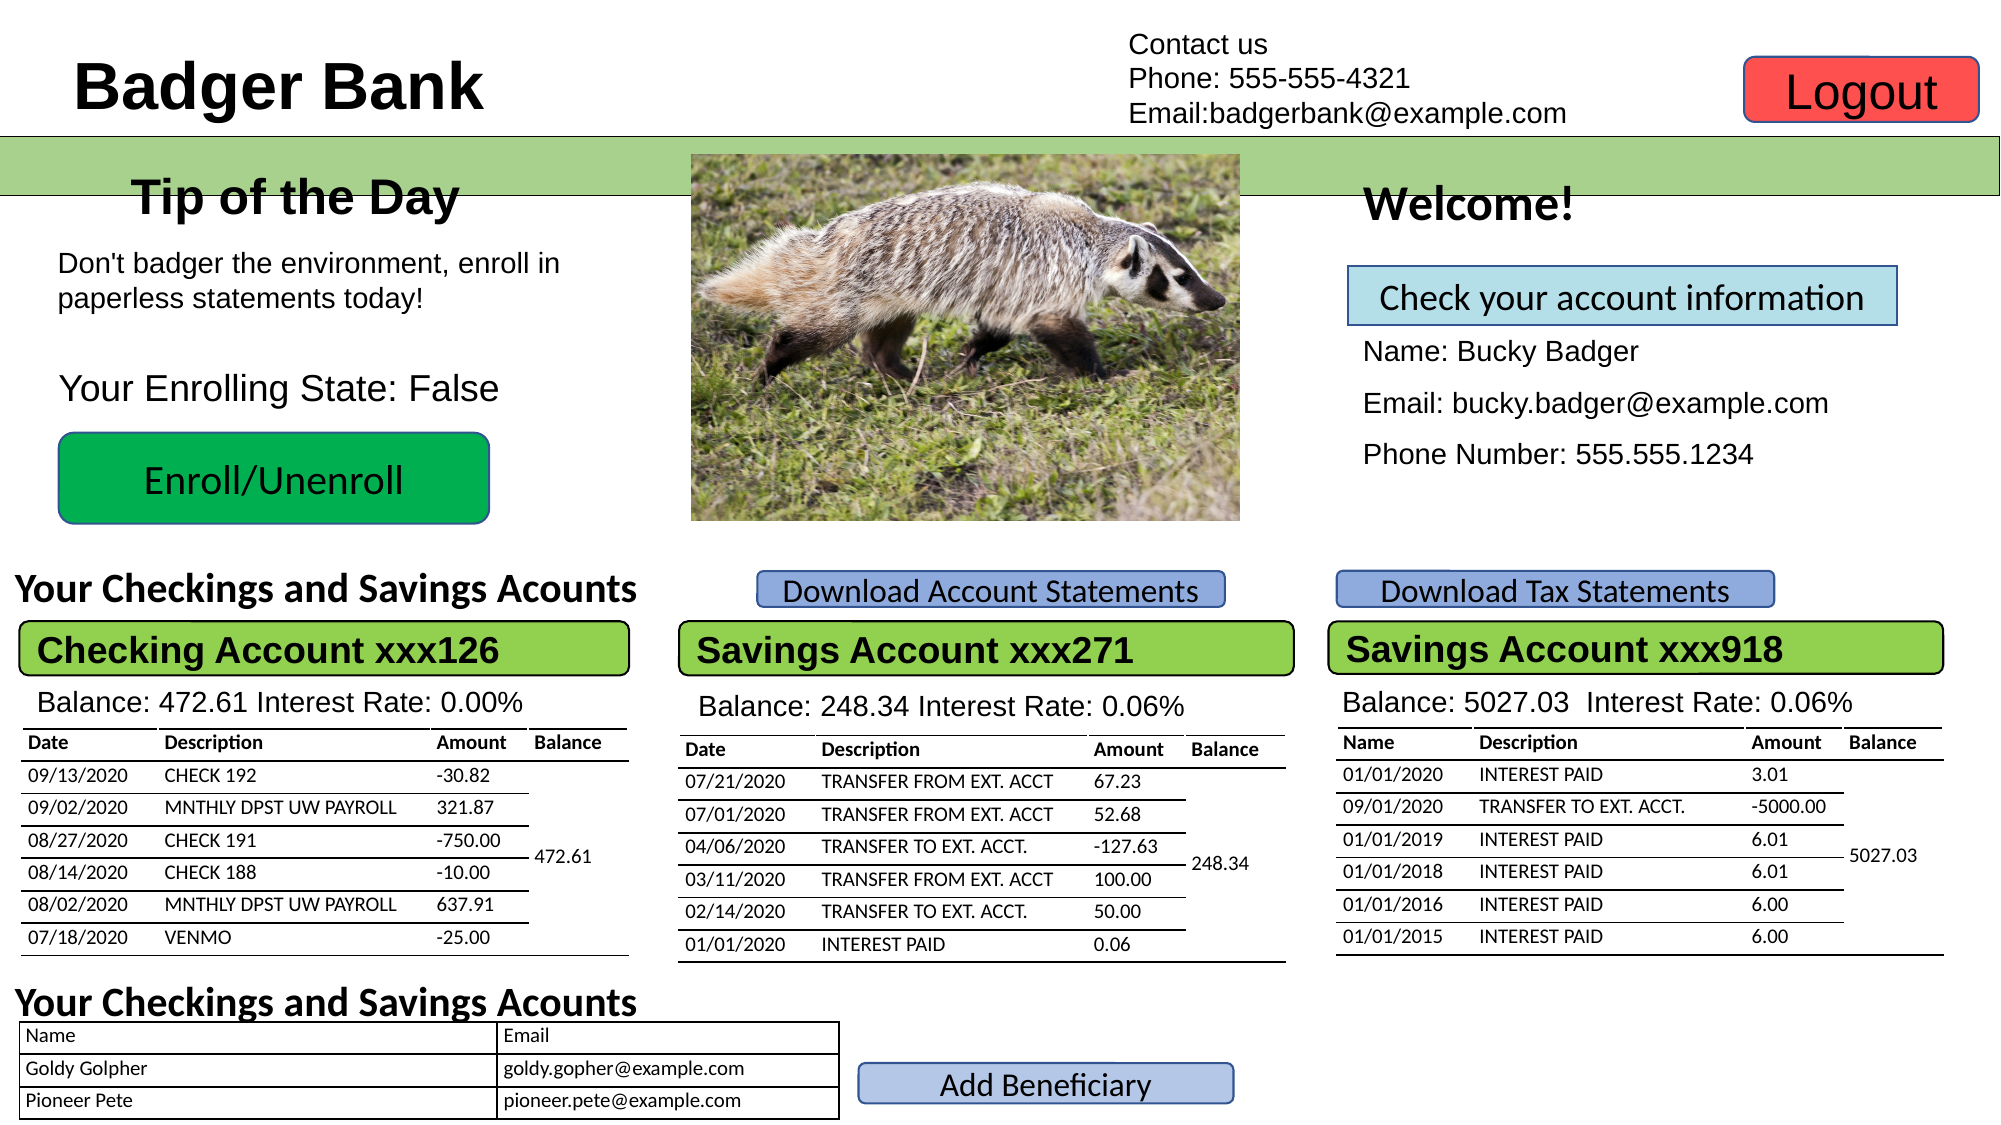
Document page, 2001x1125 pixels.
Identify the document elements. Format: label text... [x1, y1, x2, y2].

table_header Date [680, 736, 815, 767]
table_header Name [1338, 729, 1472, 759]
table_cell INTEREST PAID [816, 931, 1087, 961]
text_box Your Enrolling State: False [43, 356, 543, 417]
table_header Description [159, 730, 430, 760]
table_cell 09/13/2020 [23, 762, 157, 793]
table_cell 03/11/2020 [680, 866, 815, 897]
table_header Name [20, 1023, 496, 1053]
text_box [0, 136, 2000, 196]
table_cell 09/01/2020 [1338, 794, 1472, 824]
table_cell 08/14/2020 [23, 859, 157, 890]
table_cell 0.06 [1089, 931, 1184, 961]
table_cell goldy.gopher@example.com [498, 1055, 838, 1086]
table_cell INTEREST PAID [1474, 923, 1744, 954]
table_cell 52.68 [1089, 801, 1184, 832]
text_box Savings Account xxx271 [677, 620, 1295, 677]
table_cell 01/01/2016 [1338, 891, 1472, 922]
table_cell 01/01/2015 [1338, 923, 1472, 954]
table_header Balance [1844, 729, 1942, 759]
text_box Savings Account xxx918 [1327, 620, 1945, 675]
text_box Balance: 248.34 Interest Rate: 0.06% [679, 677, 1297, 734]
table_cell 50.00 [1089, 898, 1184, 929]
table_cell 637.91 [431, 892, 527, 922]
table_cell 6.00 [1746, 891, 1842, 922]
text_box Download Tax Statements [1335, 569, 1776, 608]
table_cell 04/06/2020 [680, 834, 815, 864]
table_cell TRANSFER FROM EXT. ACCT [816, 769, 1087, 799]
text_box Logout [1743, 55, 1980, 123]
table_cell Pioneer Pete [20, 1088, 496, 1118]
table_cell -750.00 [431, 827, 527, 857]
table_cell 3.01 [1746, 761, 1842, 792]
table_header Description [816, 736, 1087, 767]
table_cell 100.00 [1089, 866, 1184, 897]
table_cell VENMO [159, 924, 430, 955]
table_header Amount [431, 730, 527, 760]
text_box Welcome! [1348, 162, 1633, 238]
table_cell INTEREST PAID [1474, 858, 1744, 889]
table_cell TRANSFER FROM EXT. ACCT [816, 801, 1087, 832]
table_cell 07/01/2020 [680, 801, 815, 832]
table_cell -5000.00 [1746, 794, 1842, 824]
table_cell 6.01 [1746, 858, 1842, 889]
table_cell 472.61 [529, 762, 627, 955]
text_box Tip of the Day [115, 157, 490, 232]
table_cell INTEREST PAID [1474, 761, 1744, 792]
table_cell Goldy Golpher [20, 1055, 496, 1086]
table_cell -30.82 [431, 762, 527, 793]
table_cell -10.00 [431, 859, 527, 890]
table_header Balance [529, 730, 627, 760]
table_cell 07/21/2020 [680, 769, 815, 799]
text_box Contact us Phone: 555-555-4321 Email:badgerbank@example.com [1113, 17, 1591, 136]
table_header Balance [1186, 736, 1285, 767]
text_box Name: Bucky Badger Email: bucky.badger@example.com Phone Number: 555.555.1234 [1348, 326, 1897, 479]
text_box Badger Bank [58, 35, 578, 130]
table_cell 6.00 [1746, 923, 1842, 954]
table_header Amount [1746, 729, 1842, 759]
table_cell 5027.03 [1844, 761, 1942, 954]
table_cell 02/14/2020 [680, 898, 815, 929]
text_box Your Checkings and Savings Acounts [0, 553, 748, 619]
text_box Checking Account xxx126 [18, 620, 631, 674]
table_cell 01/01/2020 [680, 931, 815, 961]
text_box Check your account information [1347, 265, 1898, 326]
table_cell CHECK 192 [159, 762, 430, 793]
text_box Download Account Statements [756, 570, 1226, 608]
table_cell TRANSFER TO EXT. ACCT. [1474, 794, 1744, 824]
table_cell TRANSFER TO EXT. ACCT. [816, 898, 1087, 929]
table_cell CHECK 191 [159, 827, 430, 857]
text_box Your Checkings and Savings Acounts [0, 966, 748, 1032]
table_cell TRANSFER TO EXT. ACCT. [816, 834, 1087, 864]
table_header Amount [1089, 736, 1184, 767]
table_cell 07/18/2020 [23, 924, 157, 955]
table_cell 01/01/2018 [1338, 858, 1472, 889]
table_cell 248.34 [1186, 769, 1285, 961]
table_cell TRANSFER FROM EXT. ACCT [816, 866, 1087, 897]
picture [691, 154, 1240, 521]
text_box Balance: 472.61 Interest Rate: 0.00% [18, 672, 636, 728]
table_cell 321.87 [431, 794, 527, 825]
text_box Add Beneficiary [857, 1061, 1235, 1105]
table_cell 6.01 [1746, 826, 1842, 857]
text_box Don't badger the environment, enroll in paperless statements today! [42, 236, 630, 322]
table_header Description [1474, 729, 1744, 759]
table_cell 08/27/2020 [23, 827, 157, 857]
table_cell 67.23 [1089, 769, 1184, 799]
table_cell CHECK 188 [159, 859, 430, 890]
text_box Balance: 5027.03 Interest Rate: 0.06% [1323, 672, 1941, 730]
table_cell 01/01/2019 [1338, 826, 1472, 857]
table_cell -25.00 [431, 924, 527, 955]
table_cell pioneer.pete@example.com [498, 1088, 838, 1118]
table_header Email [498, 1023, 838, 1053]
table_cell MNTHLY DPST UW PAYROLL [159, 892, 430, 922]
table_header Date [23, 730, 157, 760]
table_cell 01/01/2020 [1338, 761, 1472, 792]
table_cell 09/02/2020 [23, 794, 157, 825]
table_cell 08/02/2020 [23, 892, 157, 922]
table_cell INTEREST PAID [1474, 826, 1744, 857]
table_cell INTEREST PAID [1474, 891, 1744, 922]
table_cell -127.63 [1089, 834, 1184, 864]
table_cell MNTHLY DPST UW PAYROLL [159, 794, 430, 825]
text_box Enroll/Unenroll [57, 431, 491, 525]
